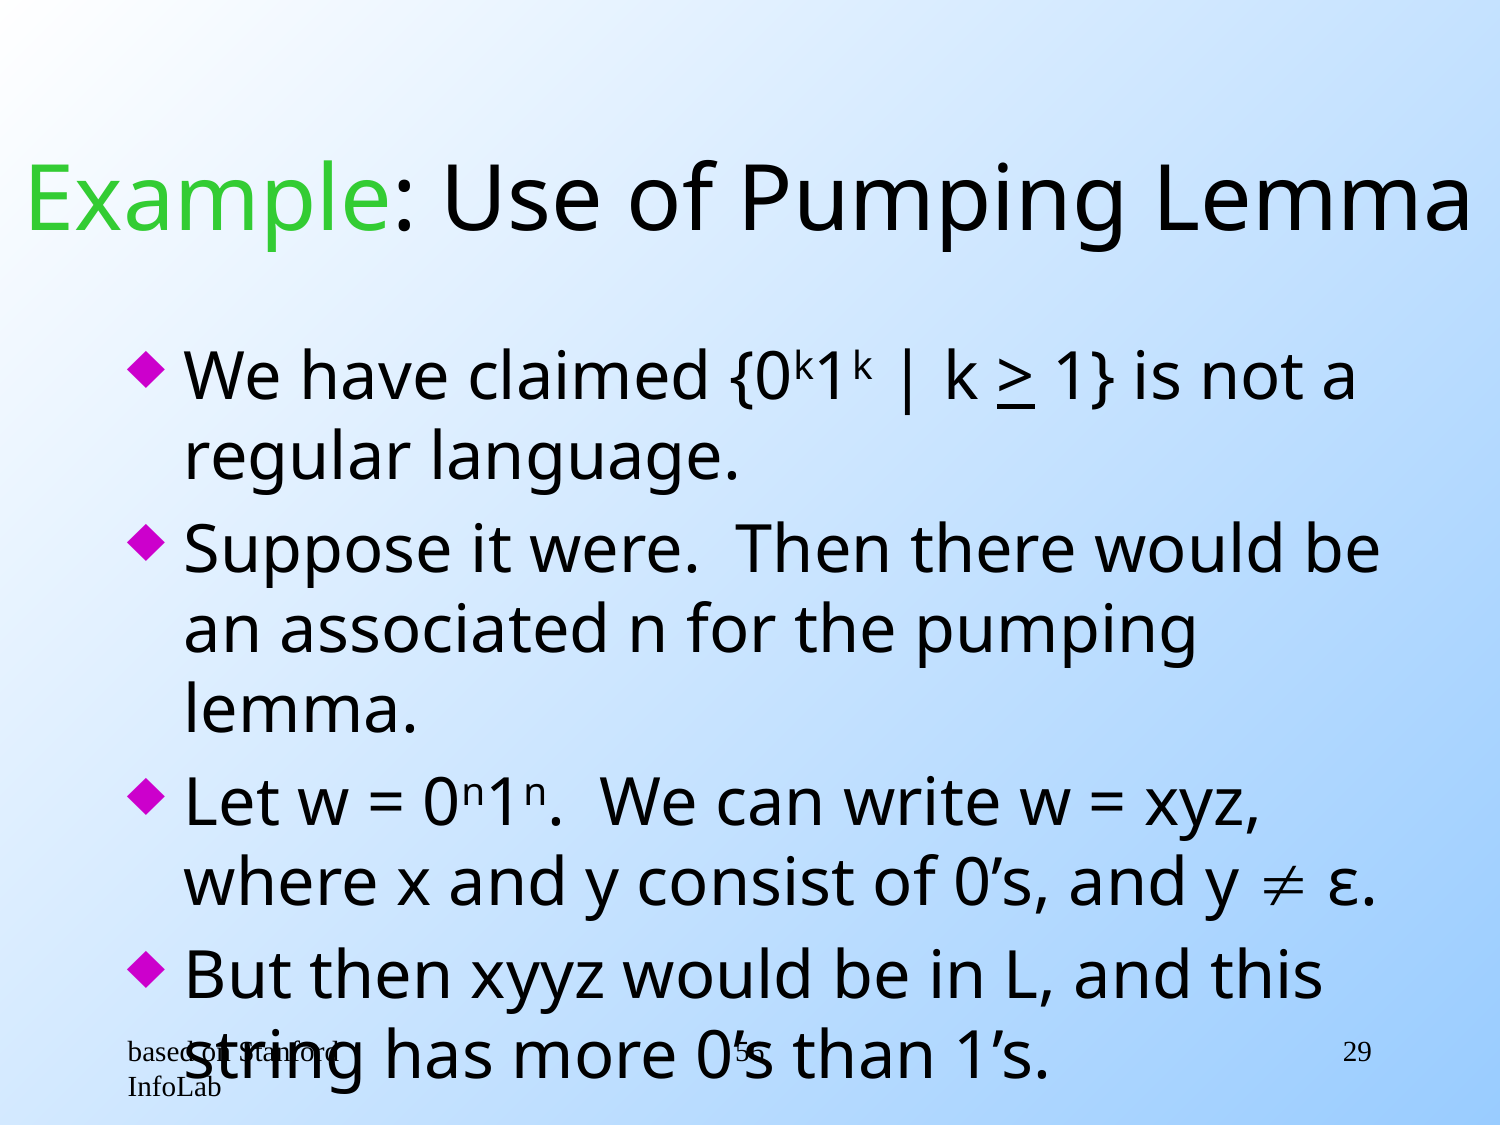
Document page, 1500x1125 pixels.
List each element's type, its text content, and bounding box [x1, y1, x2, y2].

list We have claimed {0k1k | k > 1} is not a regular language. Suppose it were. Then there would be an associated n for the pumping lemma. Let w = 0n1n. We can write w = xyz, where x and y consist of 0’s, and y  ε. But then xyyz would be in L, and this string has more 0’s than 1’s. [112, 324, 1413, 1051]
slide_number based on Stanford InfoLab [112, 1024, 426, 1101]
slide_number 29 [1074, 1051, 1388, 1101]
footer 56 [512, 1024, 988, 1101]
title Example: Use of Pumping Lemma [0, 99, 1500, 288]
